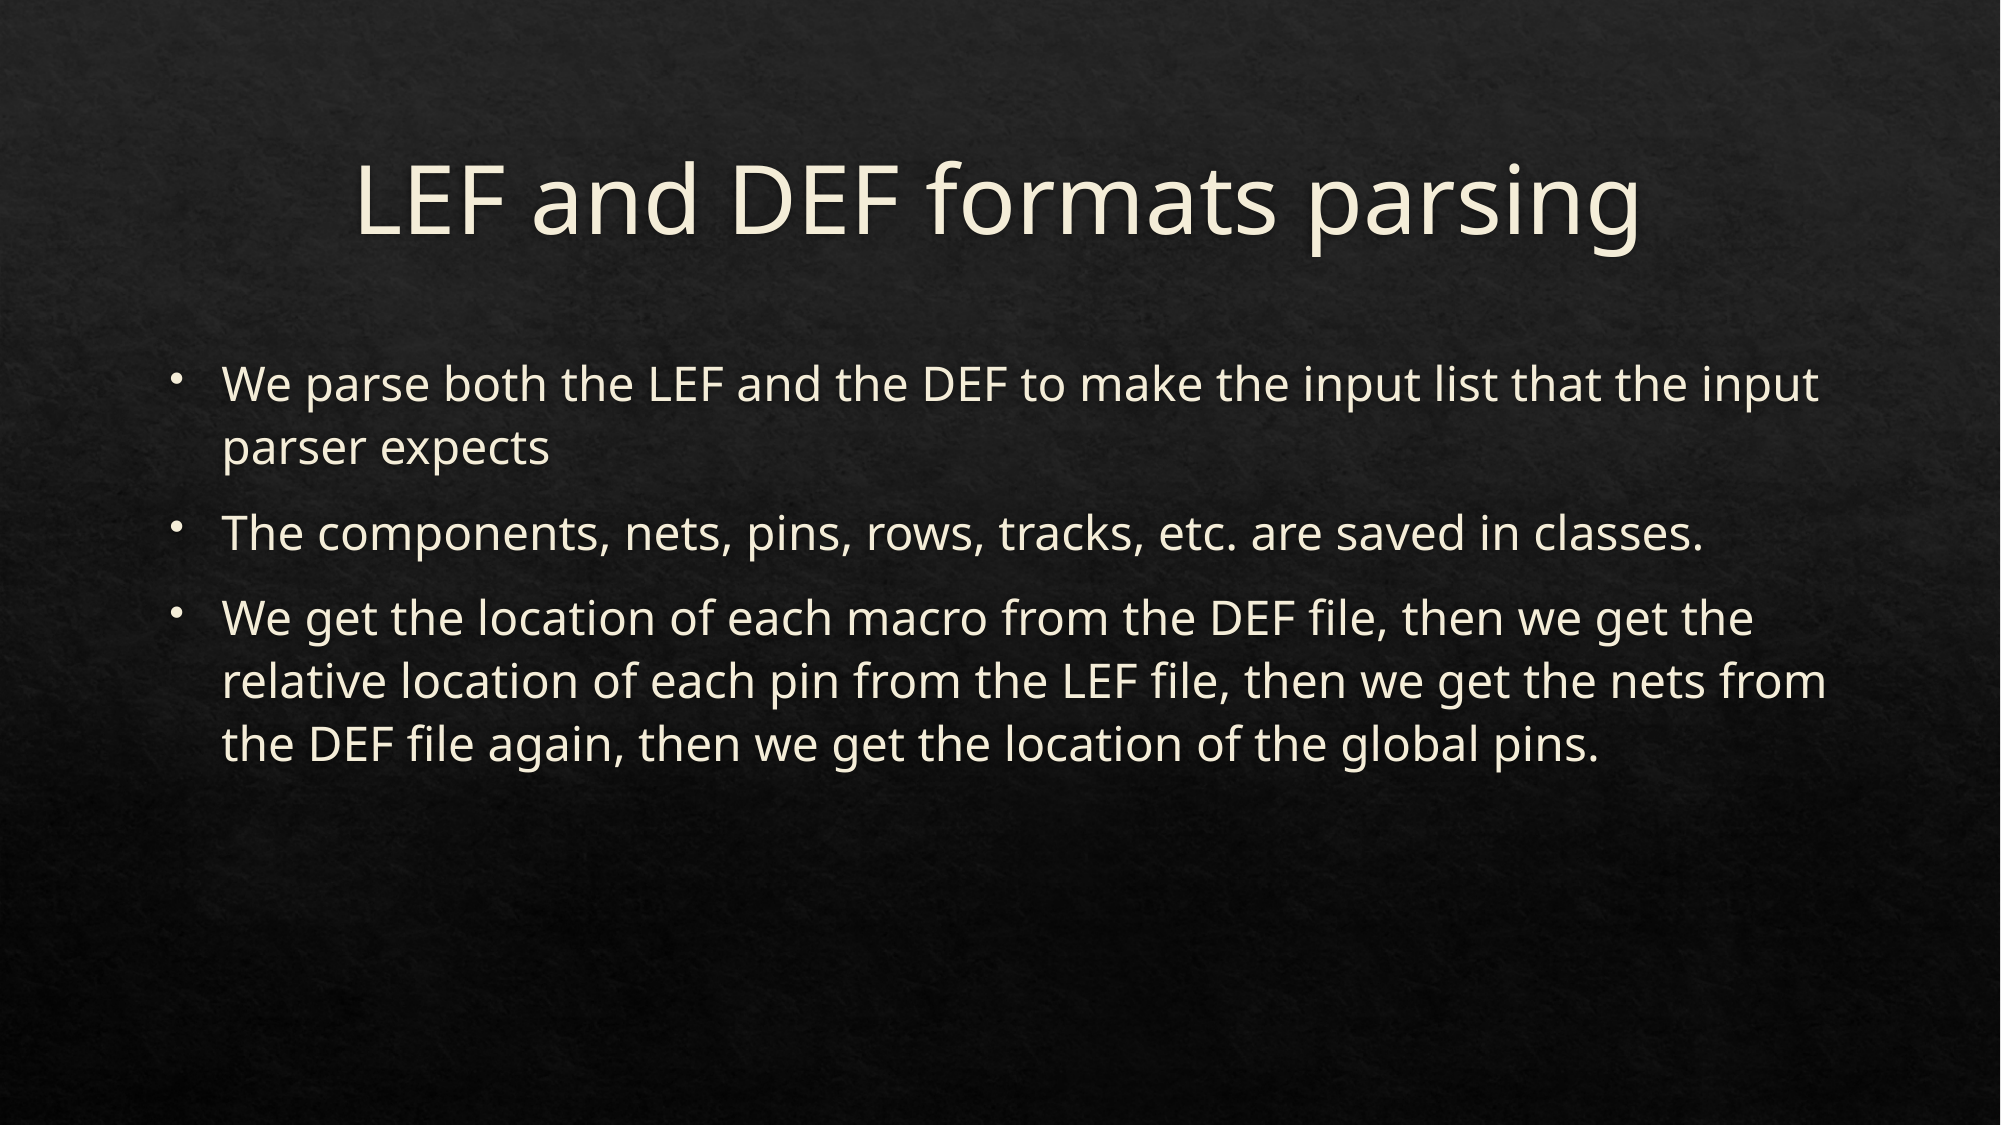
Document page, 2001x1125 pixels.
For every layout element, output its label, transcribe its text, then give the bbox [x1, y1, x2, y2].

list We parse both the LEF and the DEF to make the input list that the input parser expects The components, nets, pins, rows, tracks, etc. are saved in classes. We get the location of each macro from the DEF file, then we get the relative location of each pin from the LEF file, then we get the nets from the DEF file again, then we get the location of the global pins. [149, 340, 1849, 950]
title LEF and DEF formats parsing [149, 99, 1849, 307]
